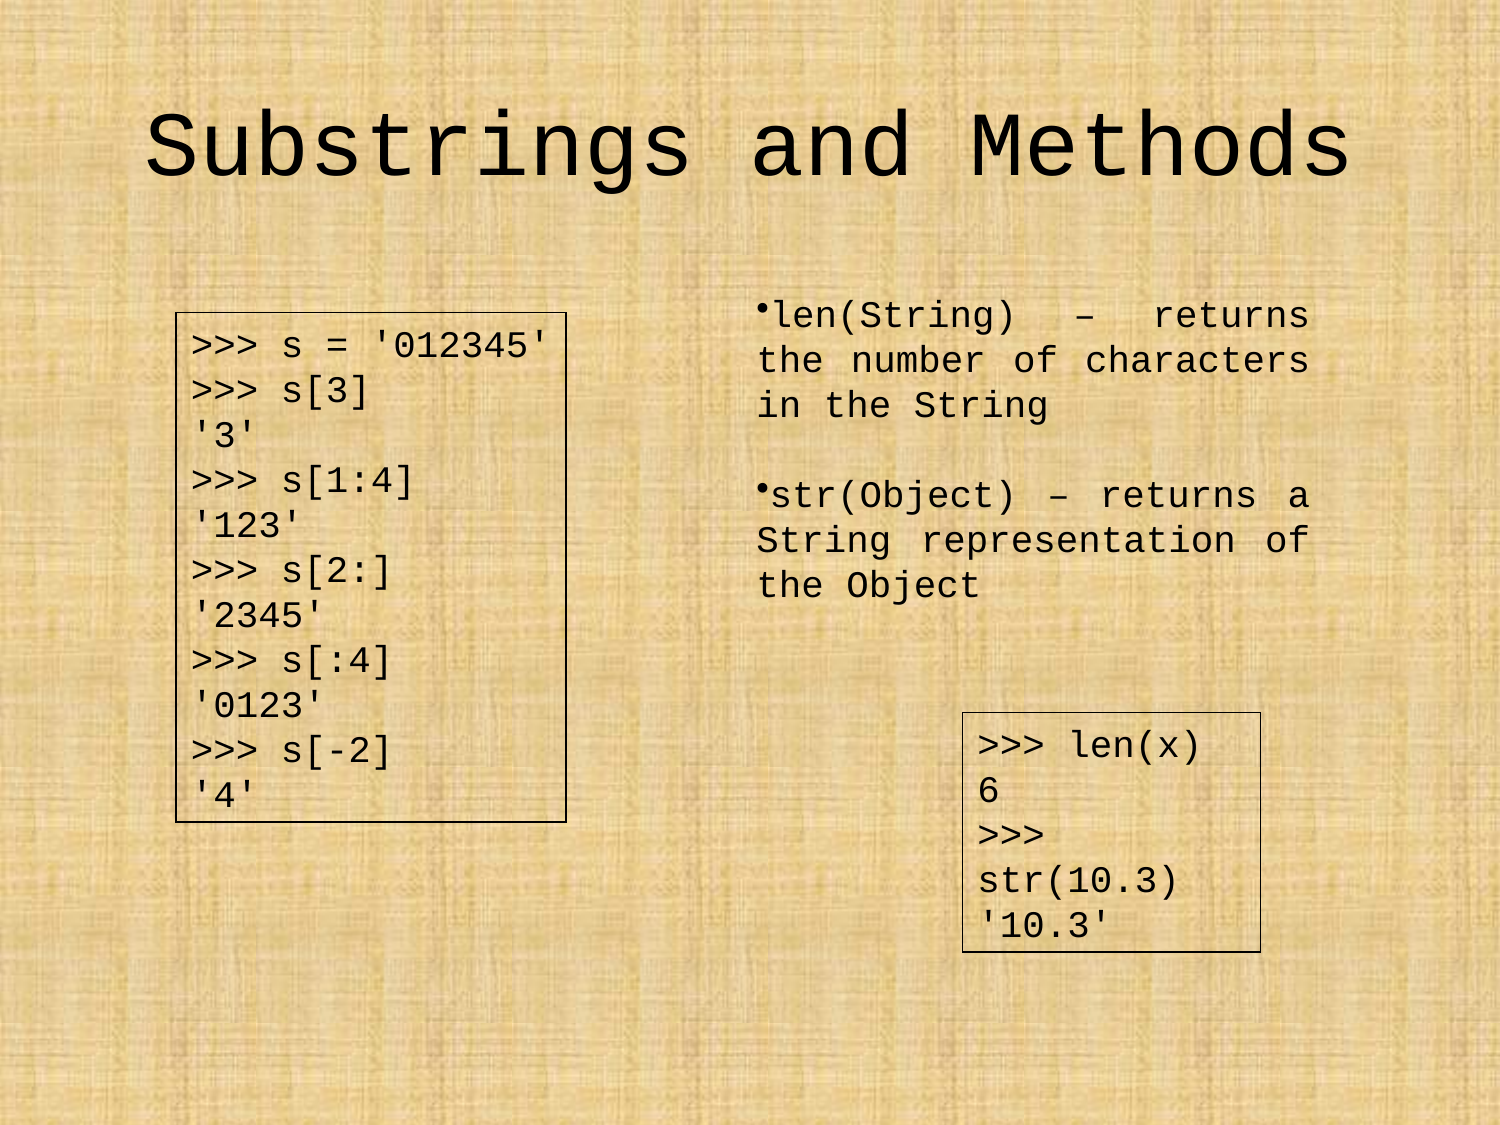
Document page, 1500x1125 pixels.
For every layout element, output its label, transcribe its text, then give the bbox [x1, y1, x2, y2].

text_box >>> s = '012345' >>> s[3] '3' >>> s[1:4] '123' >>> s[2:] '2345' >>> s[:4] '0123' >>> s[-2] '4' [176, 312, 566, 823]
picture [0, 0, 1500, 1125]
text_box len(String) – returns the number of characters in the String str(Object) – returns a String representation of the Object [741, 282, 1325, 613]
text_box >>> len(x) 6 >>> str(10.3) '10.3' [962, 712, 1261, 953]
title Substrings and Methods [75, 45, 1425, 233]
